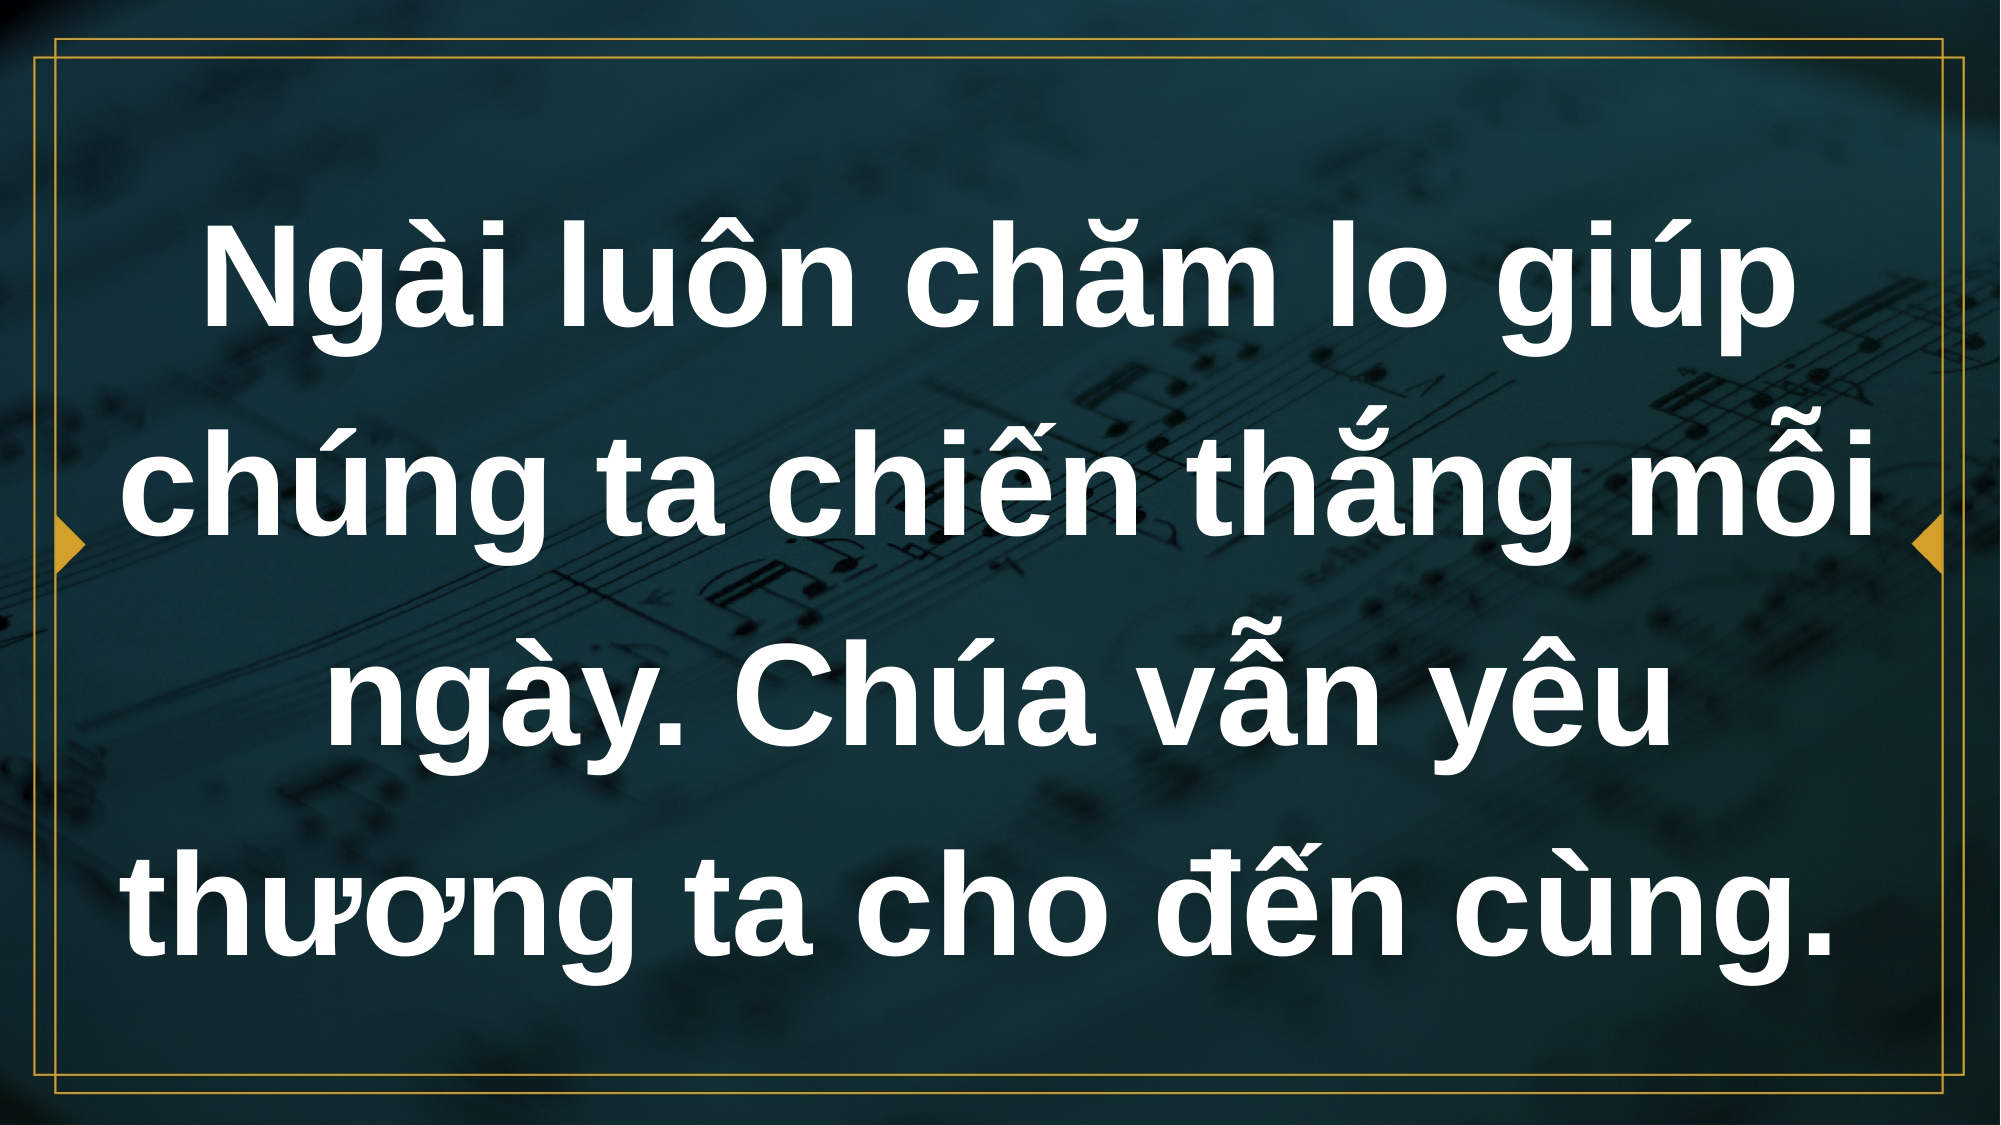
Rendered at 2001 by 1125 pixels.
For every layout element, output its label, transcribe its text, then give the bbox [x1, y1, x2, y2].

picture [0, 0, 2000, 1125]
title Ngài luôn chăm lo giúp chúng ta chiến thắng mỗi ngày. Chúa vẫn yêu thương ta cho đến cùng. [55, 53, 1945, 1077]
